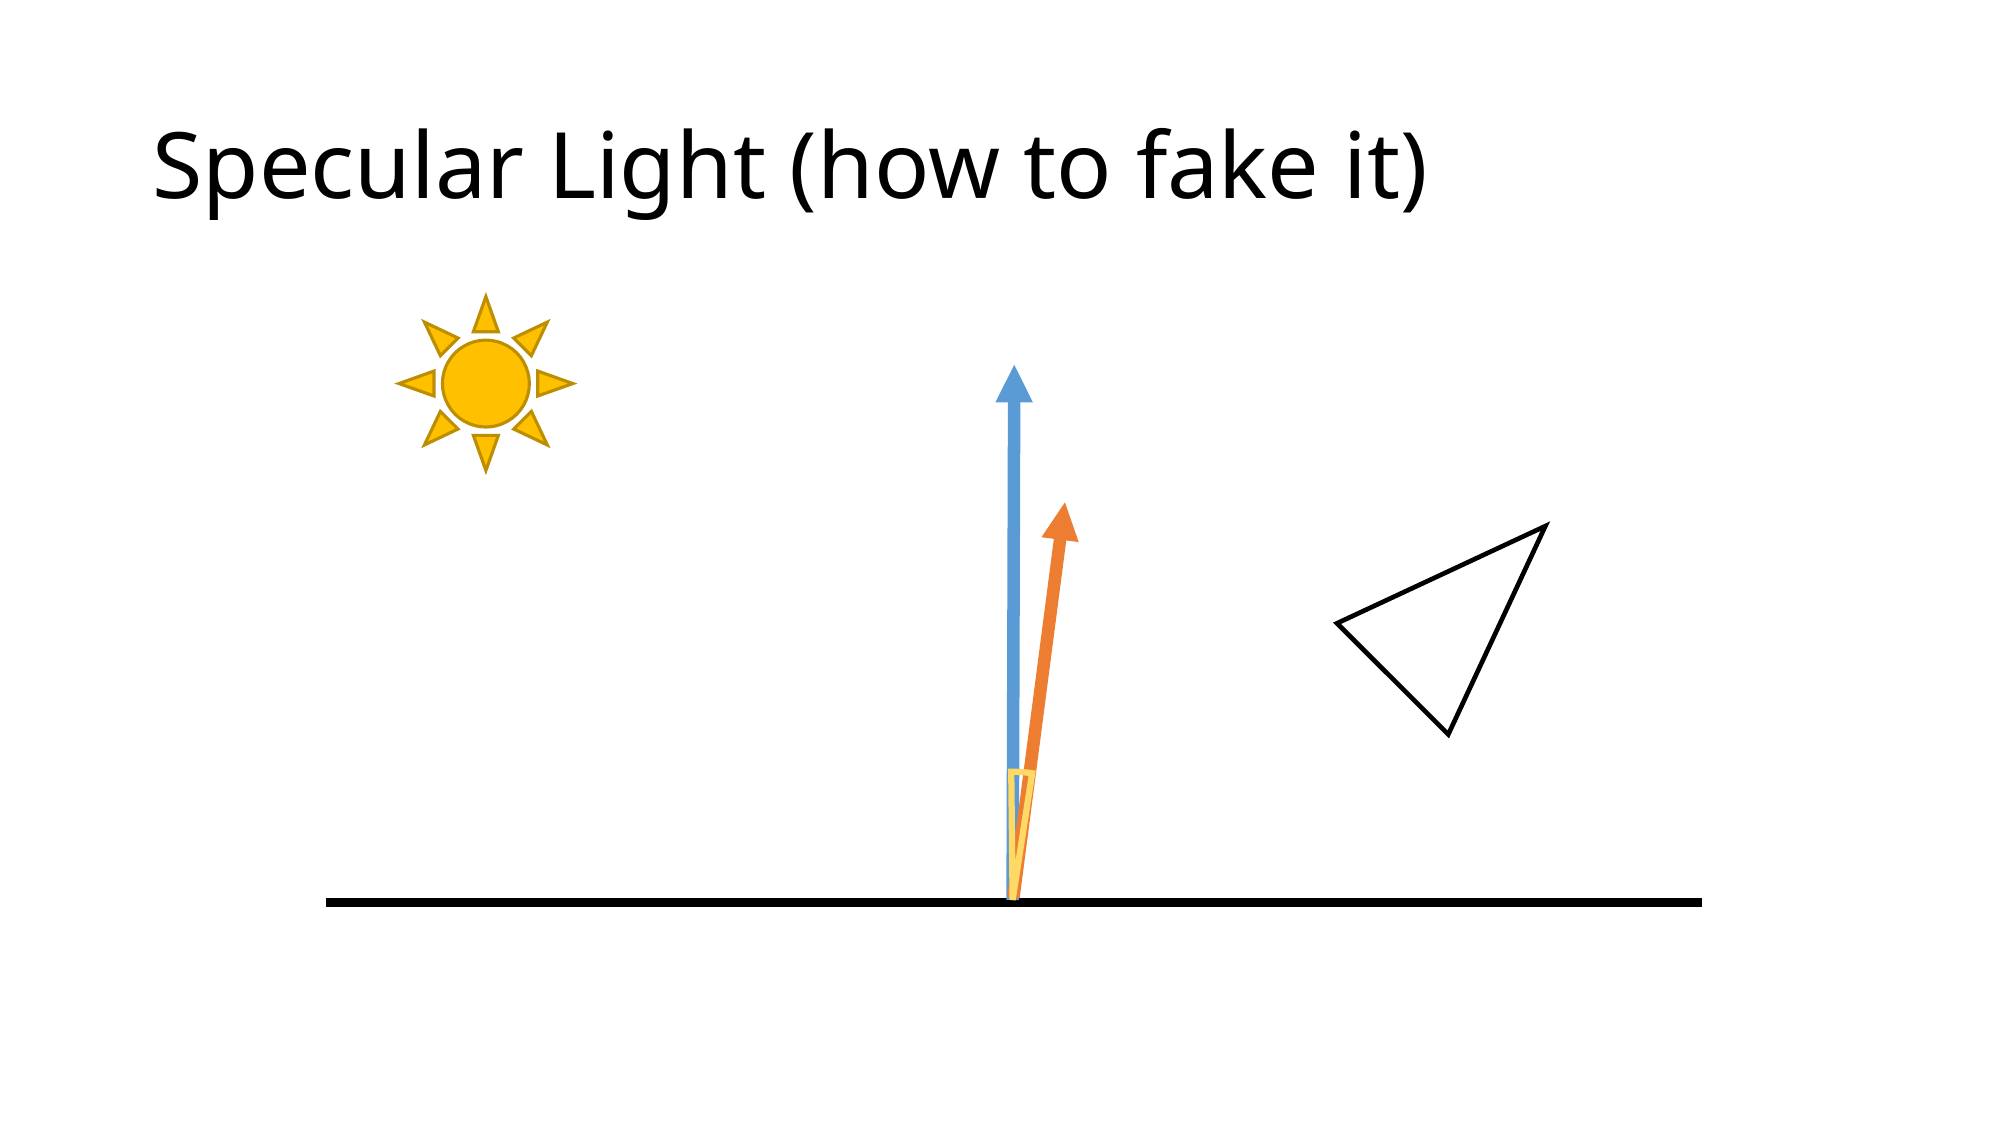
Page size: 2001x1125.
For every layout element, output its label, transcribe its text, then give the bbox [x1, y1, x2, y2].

text_box [441, 339, 531, 429]
text_box [395, 369, 436, 398]
text_box [422, 409, 460, 448]
text_box [471, 293, 500, 333]
text_box [536, 369, 576, 398]
text_box [511, 409, 550, 448]
text_box D [1335, 523, 1548, 737]
title Specular Light (how to fake it) [137, 59, 1863, 278]
text_box [471, 434, 500, 474]
text_box [422, 319, 460, 358]
text_box [511, 319, 550, 358]
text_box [1013, 502, 1065, 898]
